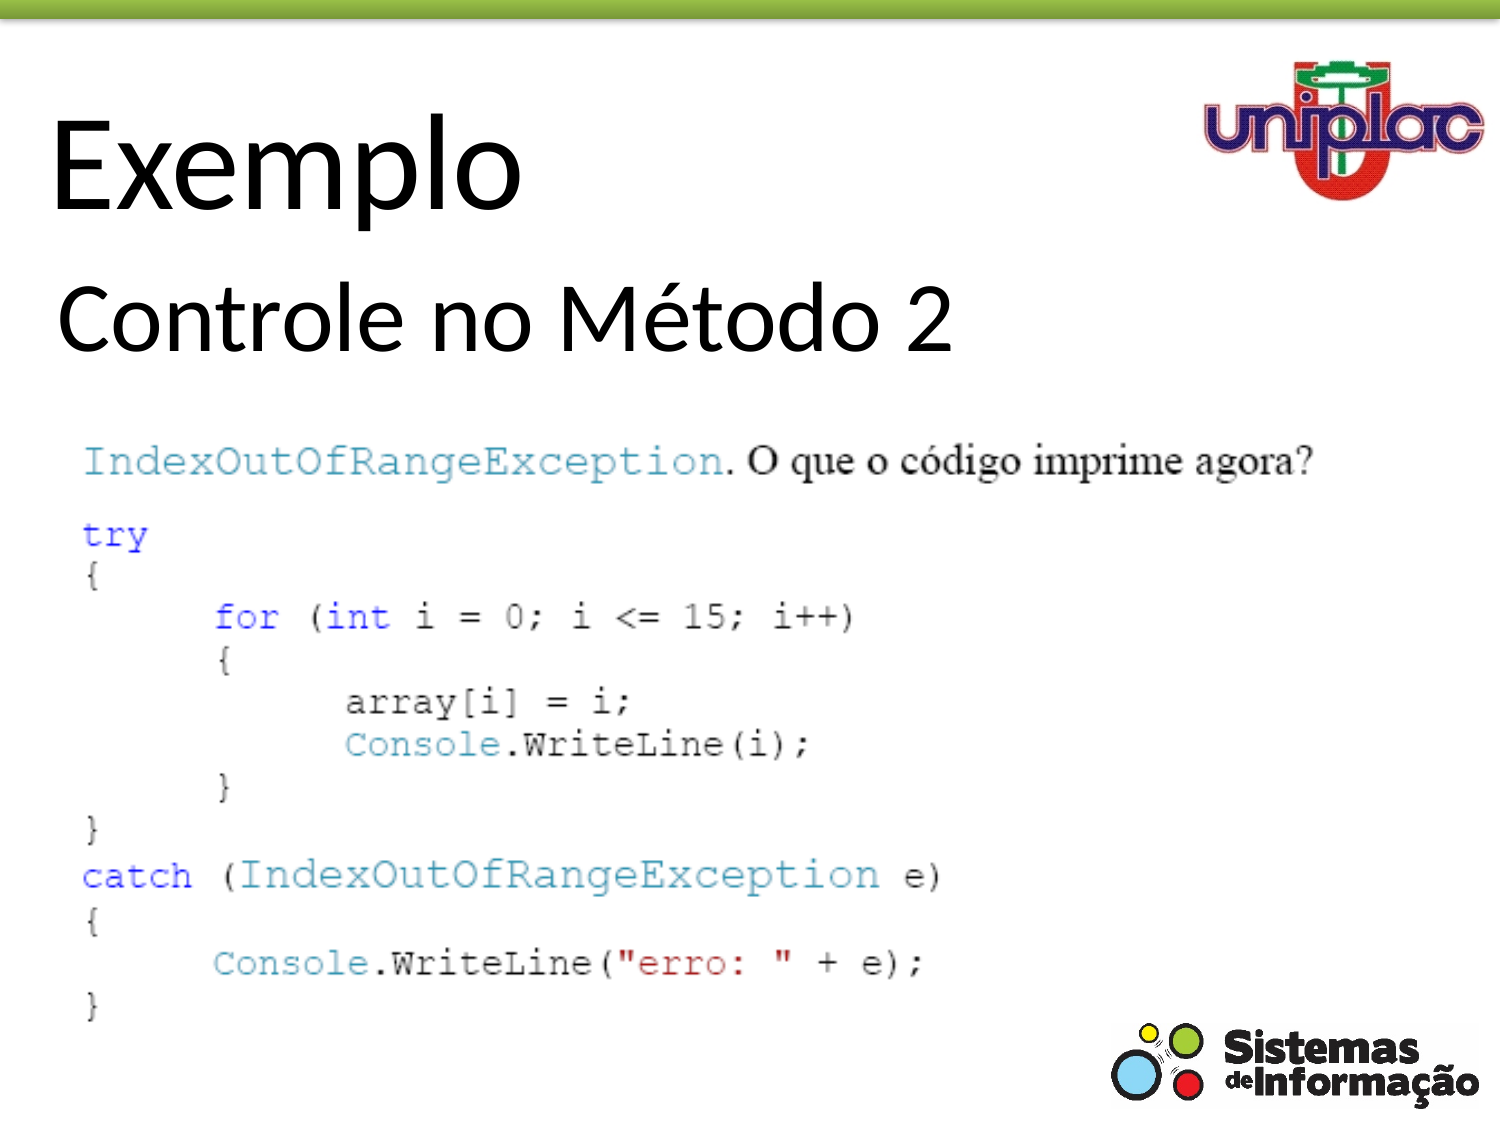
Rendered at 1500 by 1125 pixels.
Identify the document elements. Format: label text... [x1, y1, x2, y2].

picture [1196, 42, 1495, 208]
text_box Exemplo [33, 65, 1058, 245]
text_box [0, 0, 1500, 19]
text_box Controle no Método 2 [42, 244, 1067, 380]
picture [42, 436, 1481, 1109]
